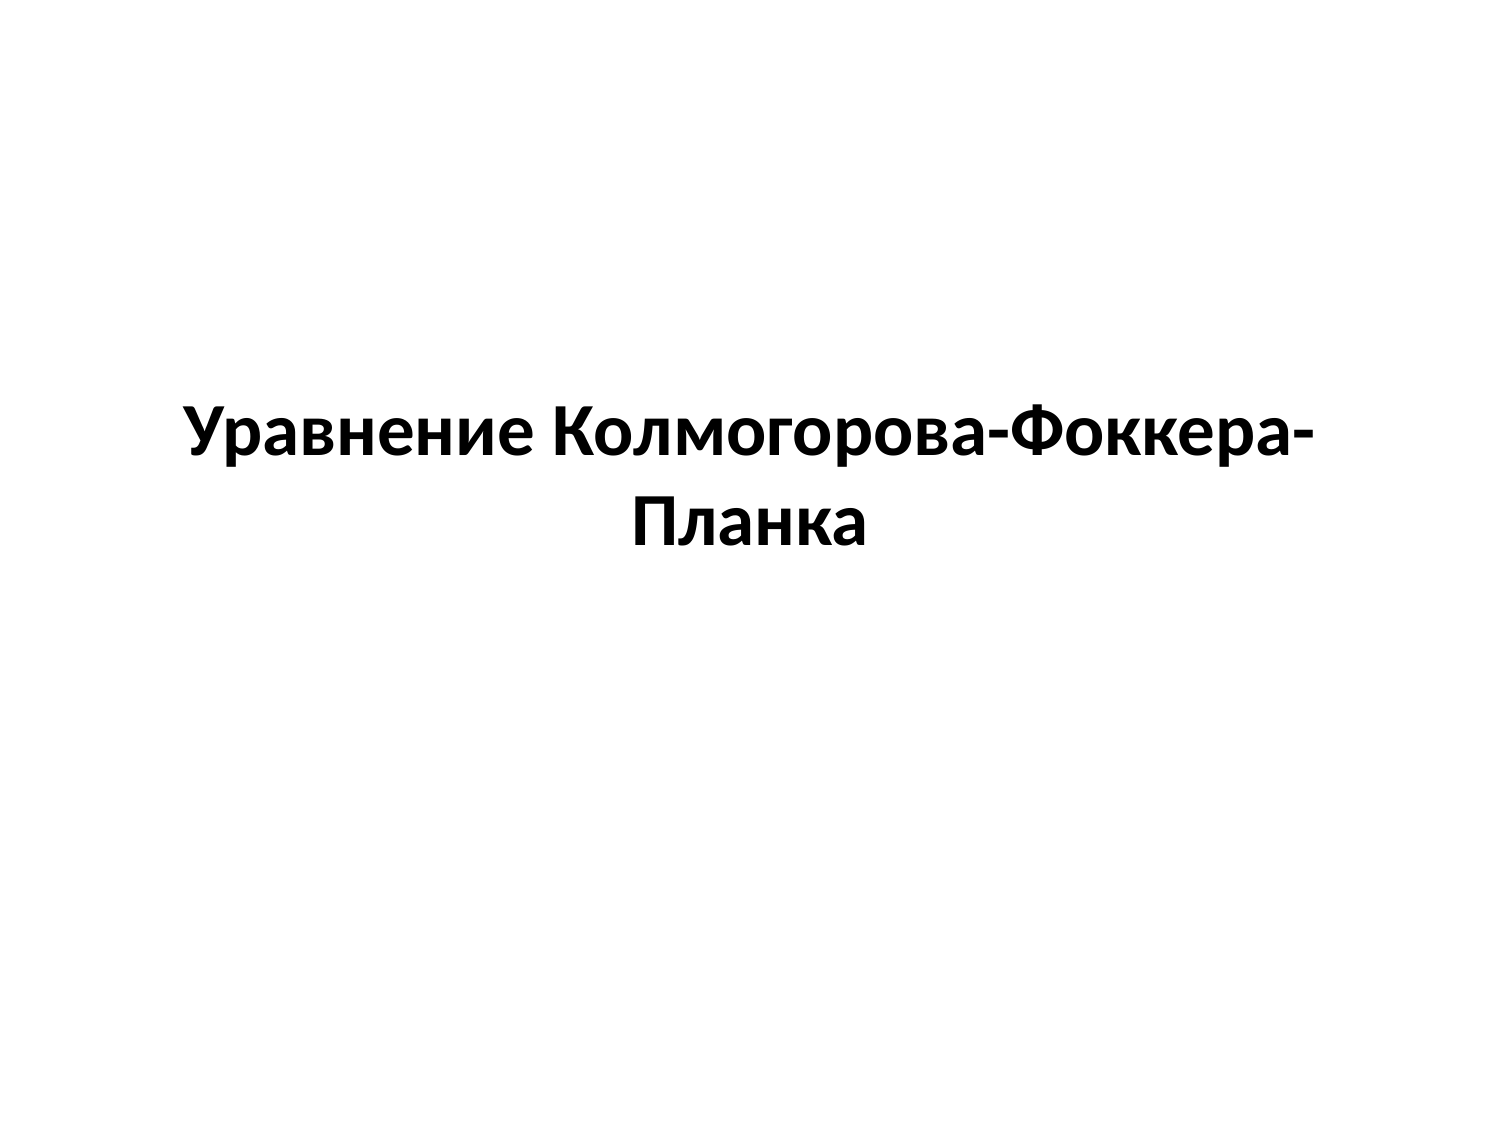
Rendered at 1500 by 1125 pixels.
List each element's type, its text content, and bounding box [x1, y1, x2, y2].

title Уравнение Колмогорова-Фоккера-Планка [112, 349, 1388, 591]
